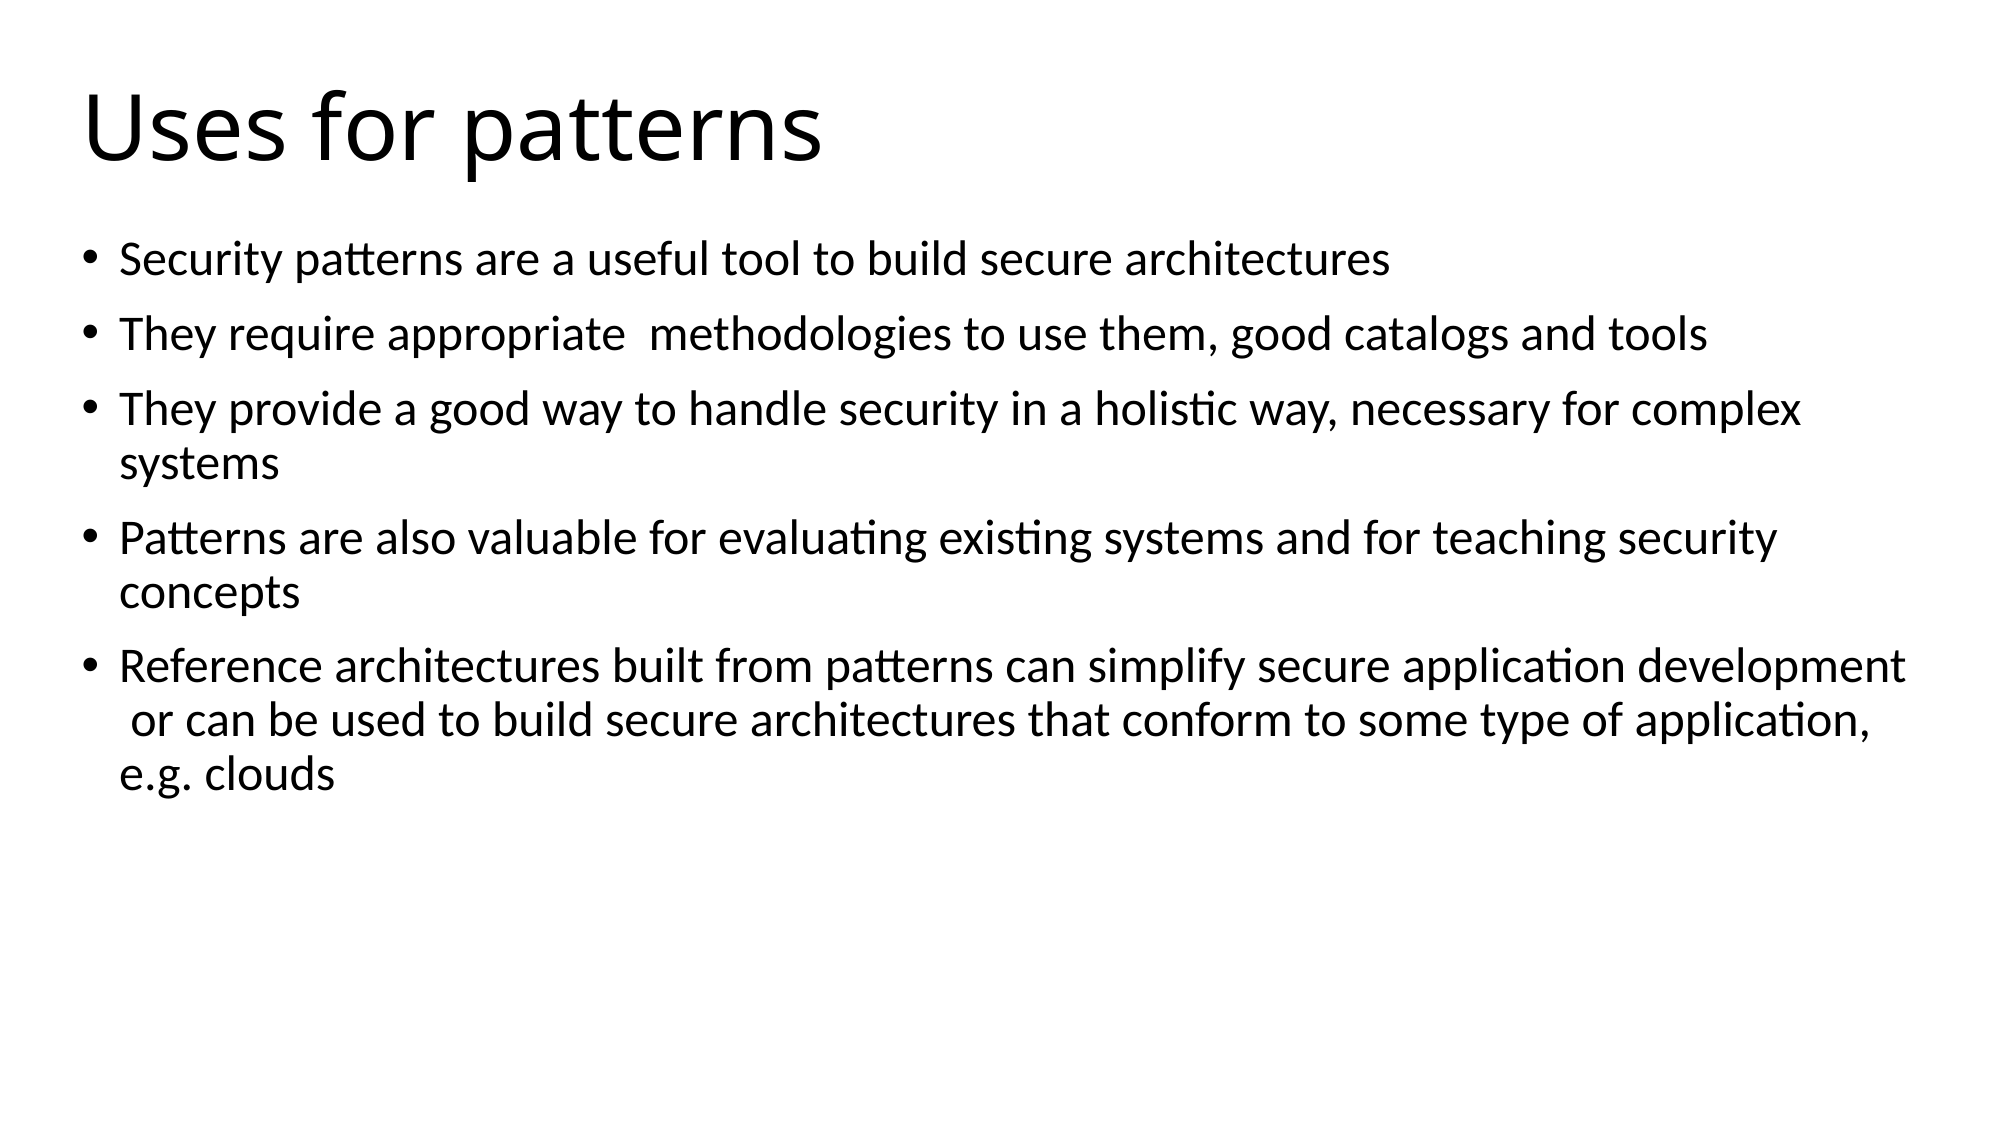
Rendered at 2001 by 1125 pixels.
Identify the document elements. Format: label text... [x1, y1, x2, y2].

title Uses for patterns [66, 37, 1934, 224]
list Security patterns are a useful tool to build secure architectures They require appropriate methodologies to use them, good catalogs and tools They provide a good way to handle security in a holistic way, necessary for complex systems Patterns are also valuable for evaluating existing systems and for teaching security concepts Reference architectures built from patterns can simplify secure application development or can be used to build secure architectures that conform to some type of application, e.g. clouds [66, 224, 1934, 1013]
